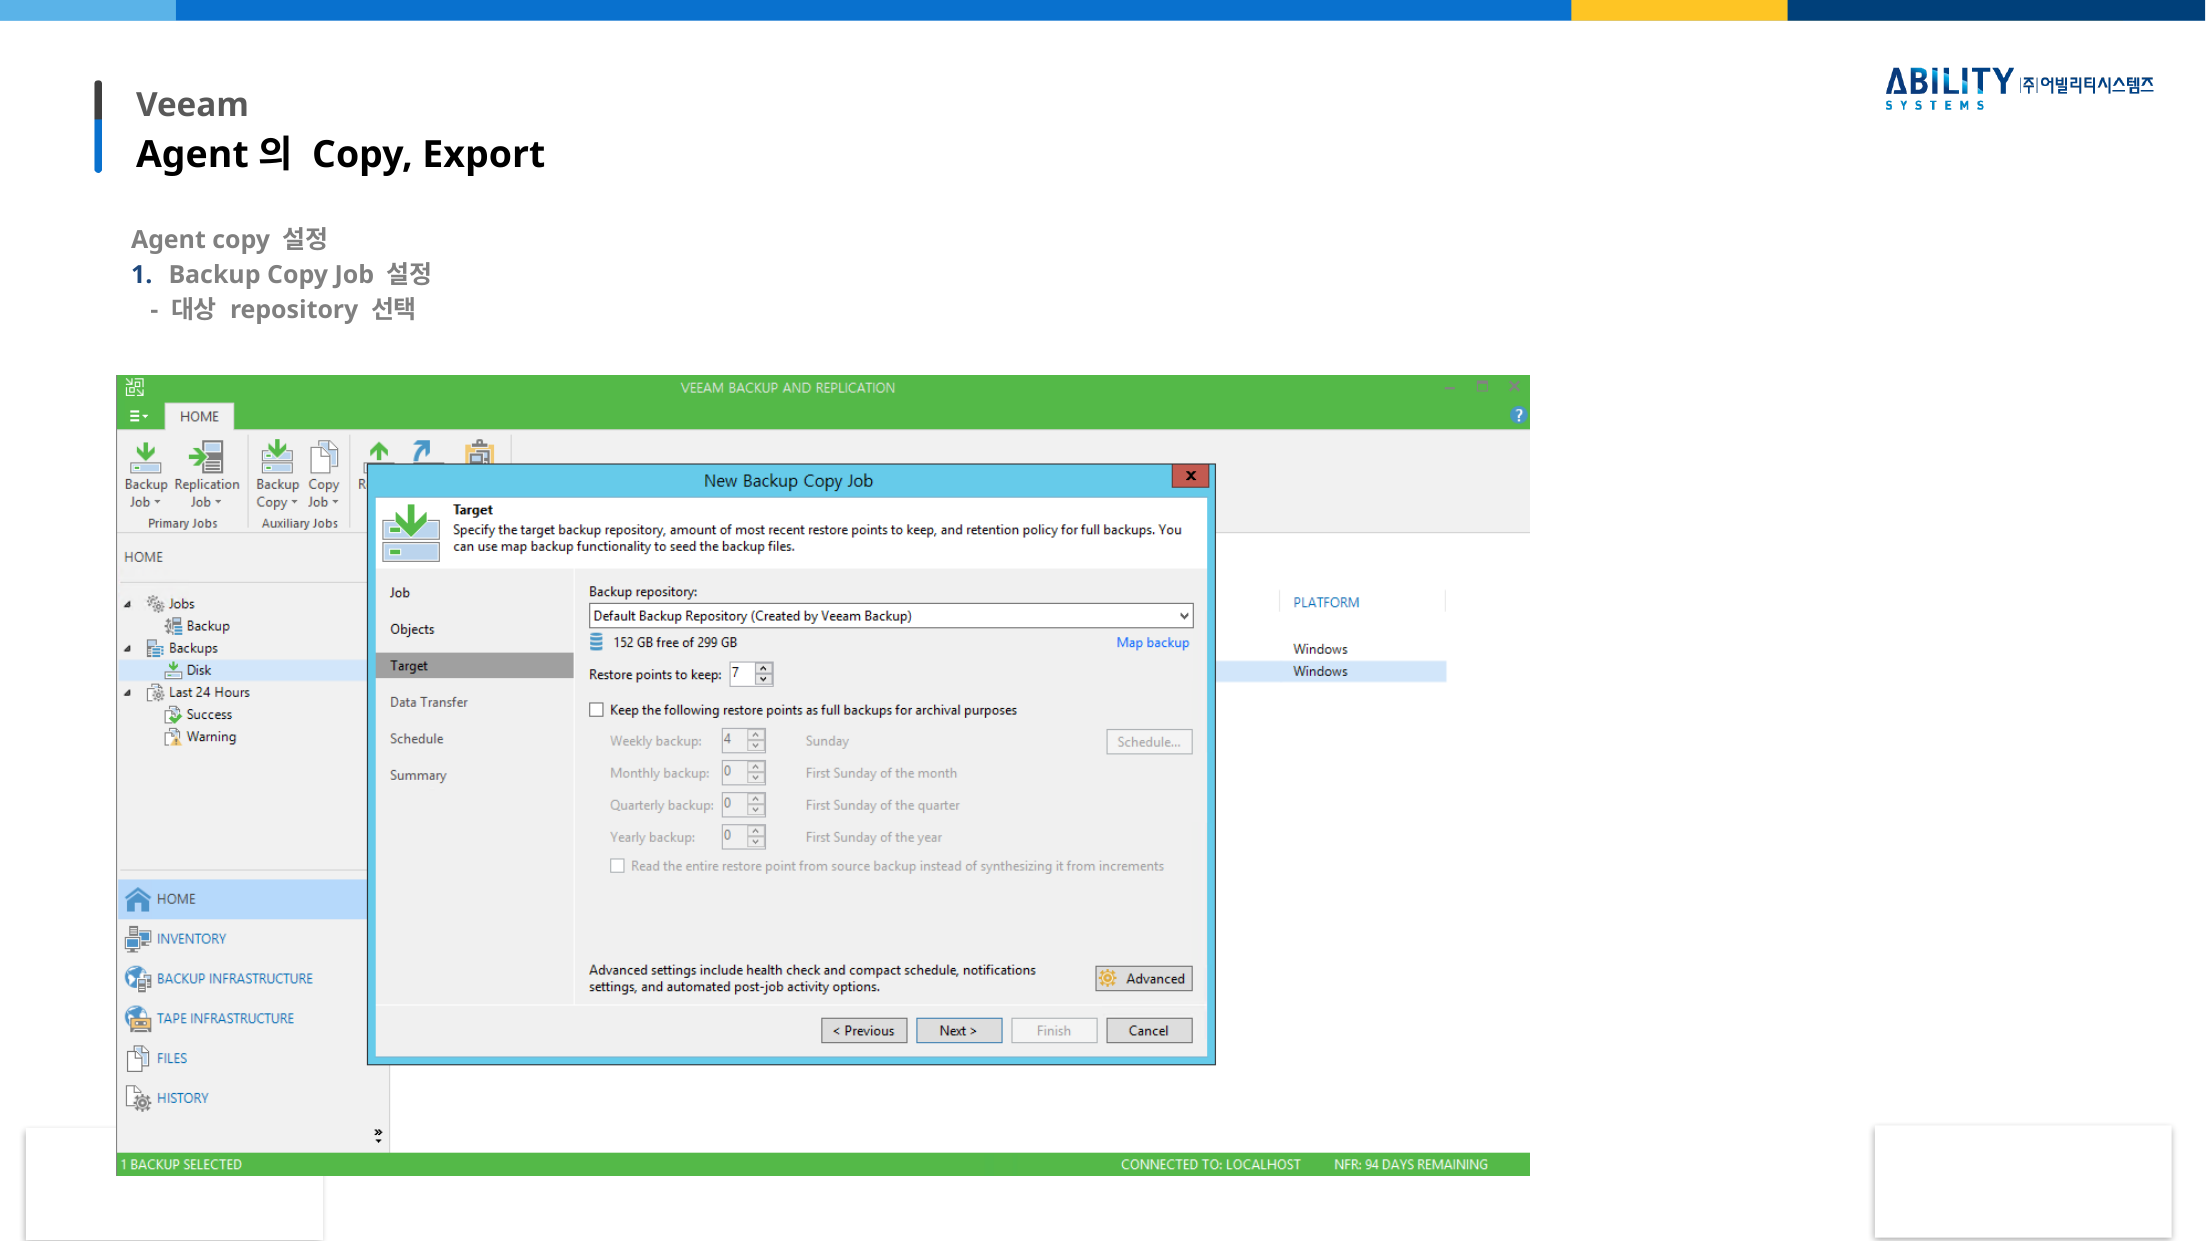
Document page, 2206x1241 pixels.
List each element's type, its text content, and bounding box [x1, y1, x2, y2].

text_box Agent copy 설정 Backup Copy Job 설정 - 대상 repository 선택 [116, 216, 2006, 335]
text_box Veeam Agent의 Copy, Export [136, 83, 1720, 175]
picture [0, 0, 2206, 1241]
